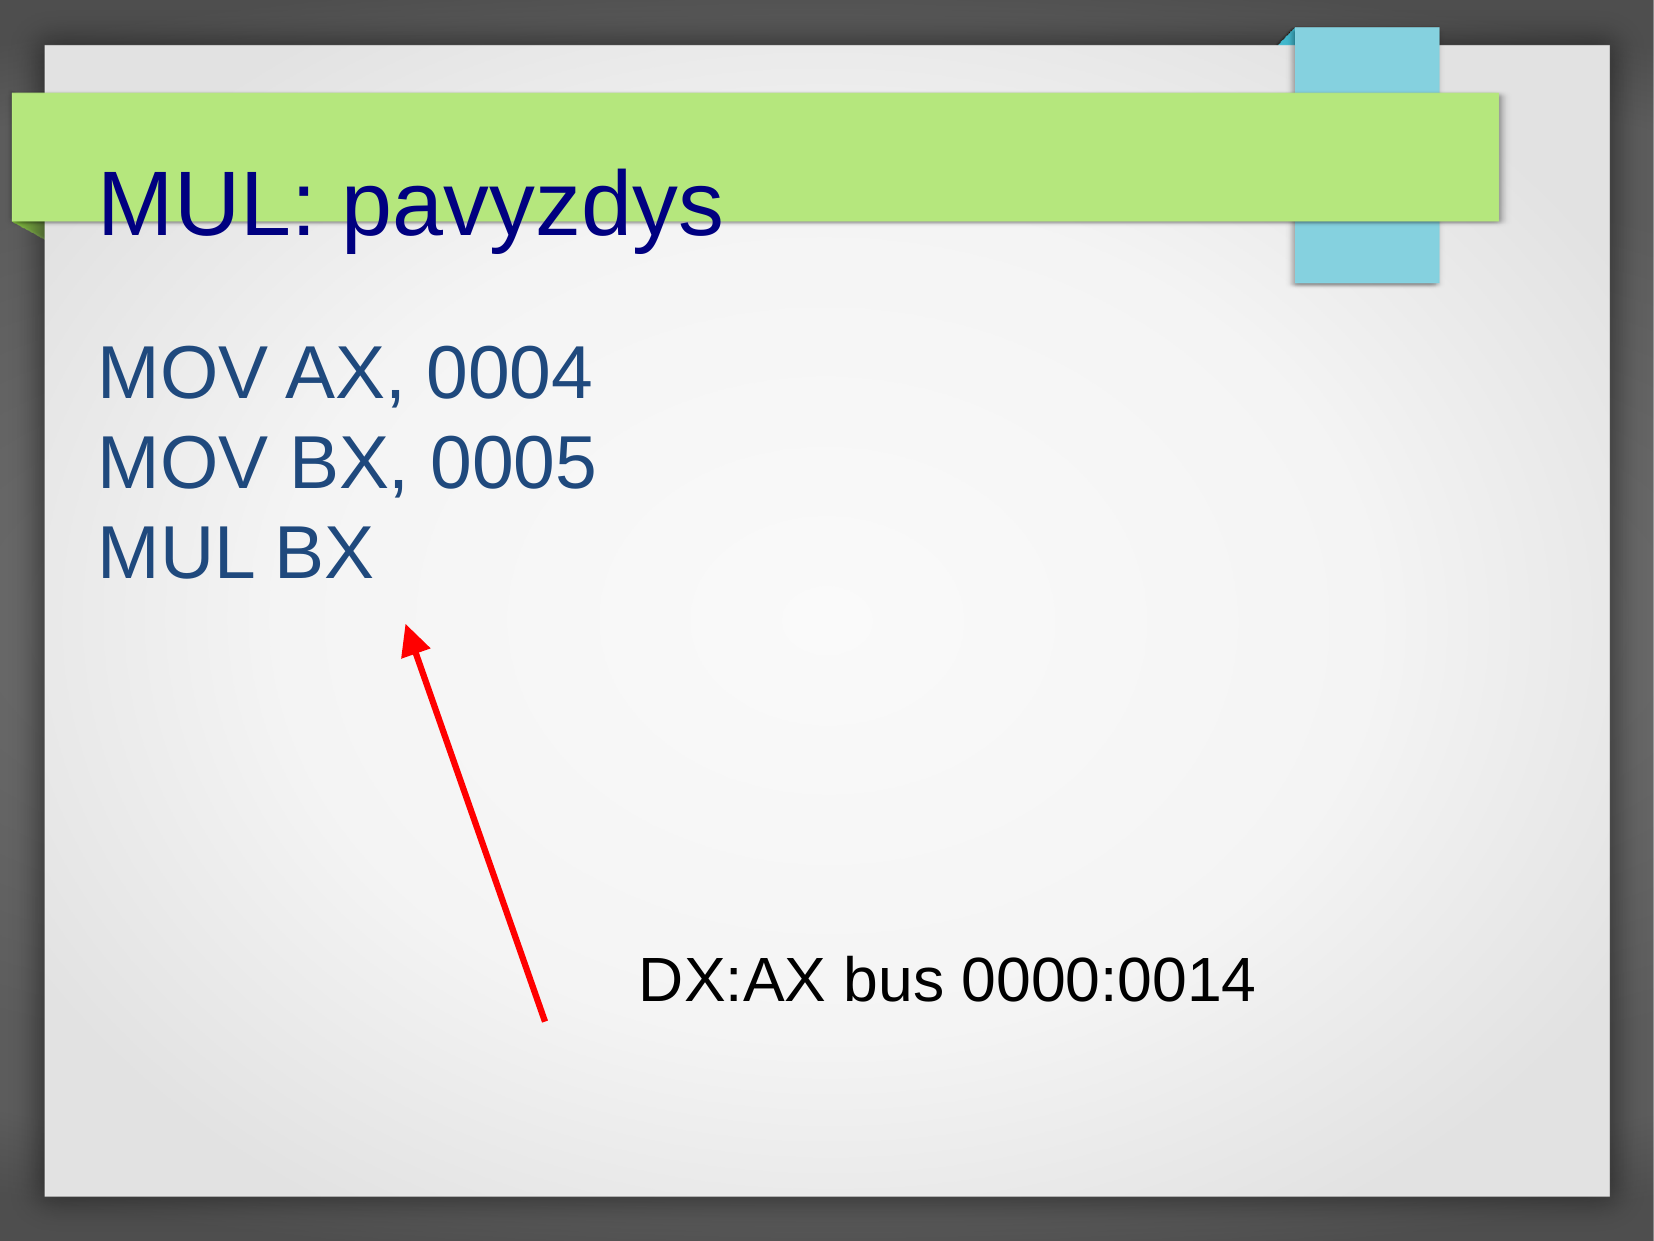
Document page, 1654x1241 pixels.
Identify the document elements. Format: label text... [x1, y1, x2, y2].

text_box DX:AX bus 0000:0014 [623, 924, 1491, 1077]
text_box MUL: pavyzdys [82, 24, 1406, 269]
text_box [402, 624, 546, 1022]
picture [0, 0, 1654, 1241]
text_box MOV AX, 0004 MOV BX, 0005 MUL BX [82, 308, 1571, 1184]
